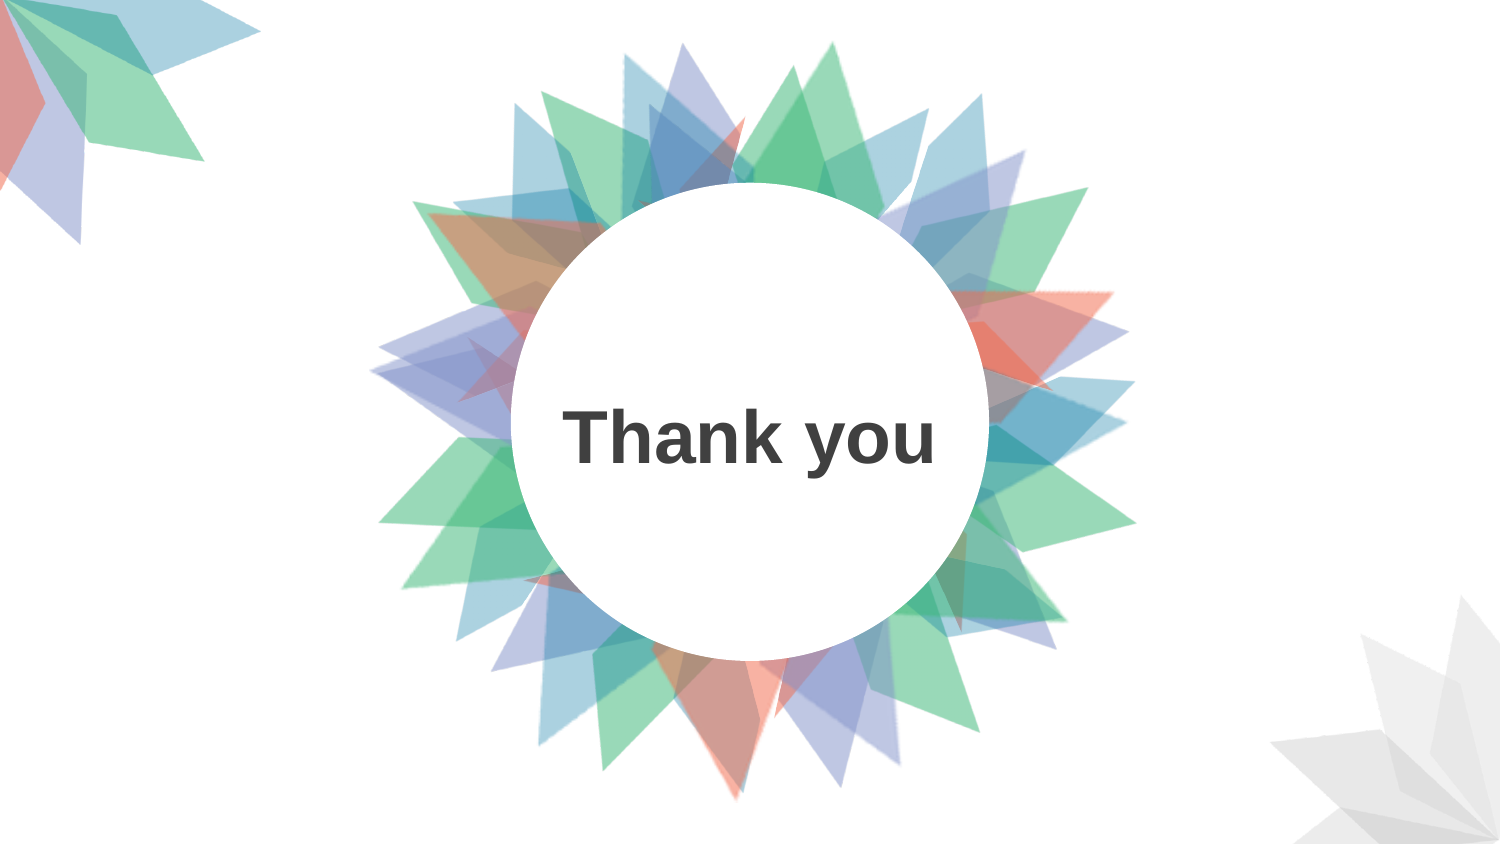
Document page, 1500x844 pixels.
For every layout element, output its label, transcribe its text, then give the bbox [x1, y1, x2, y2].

list Thank you [525, 385, 975, 481]
picture [1269, 594, 1500, 844]
picture [0, 0, 261, 245]
picture [278, 0, 1221, 844]
